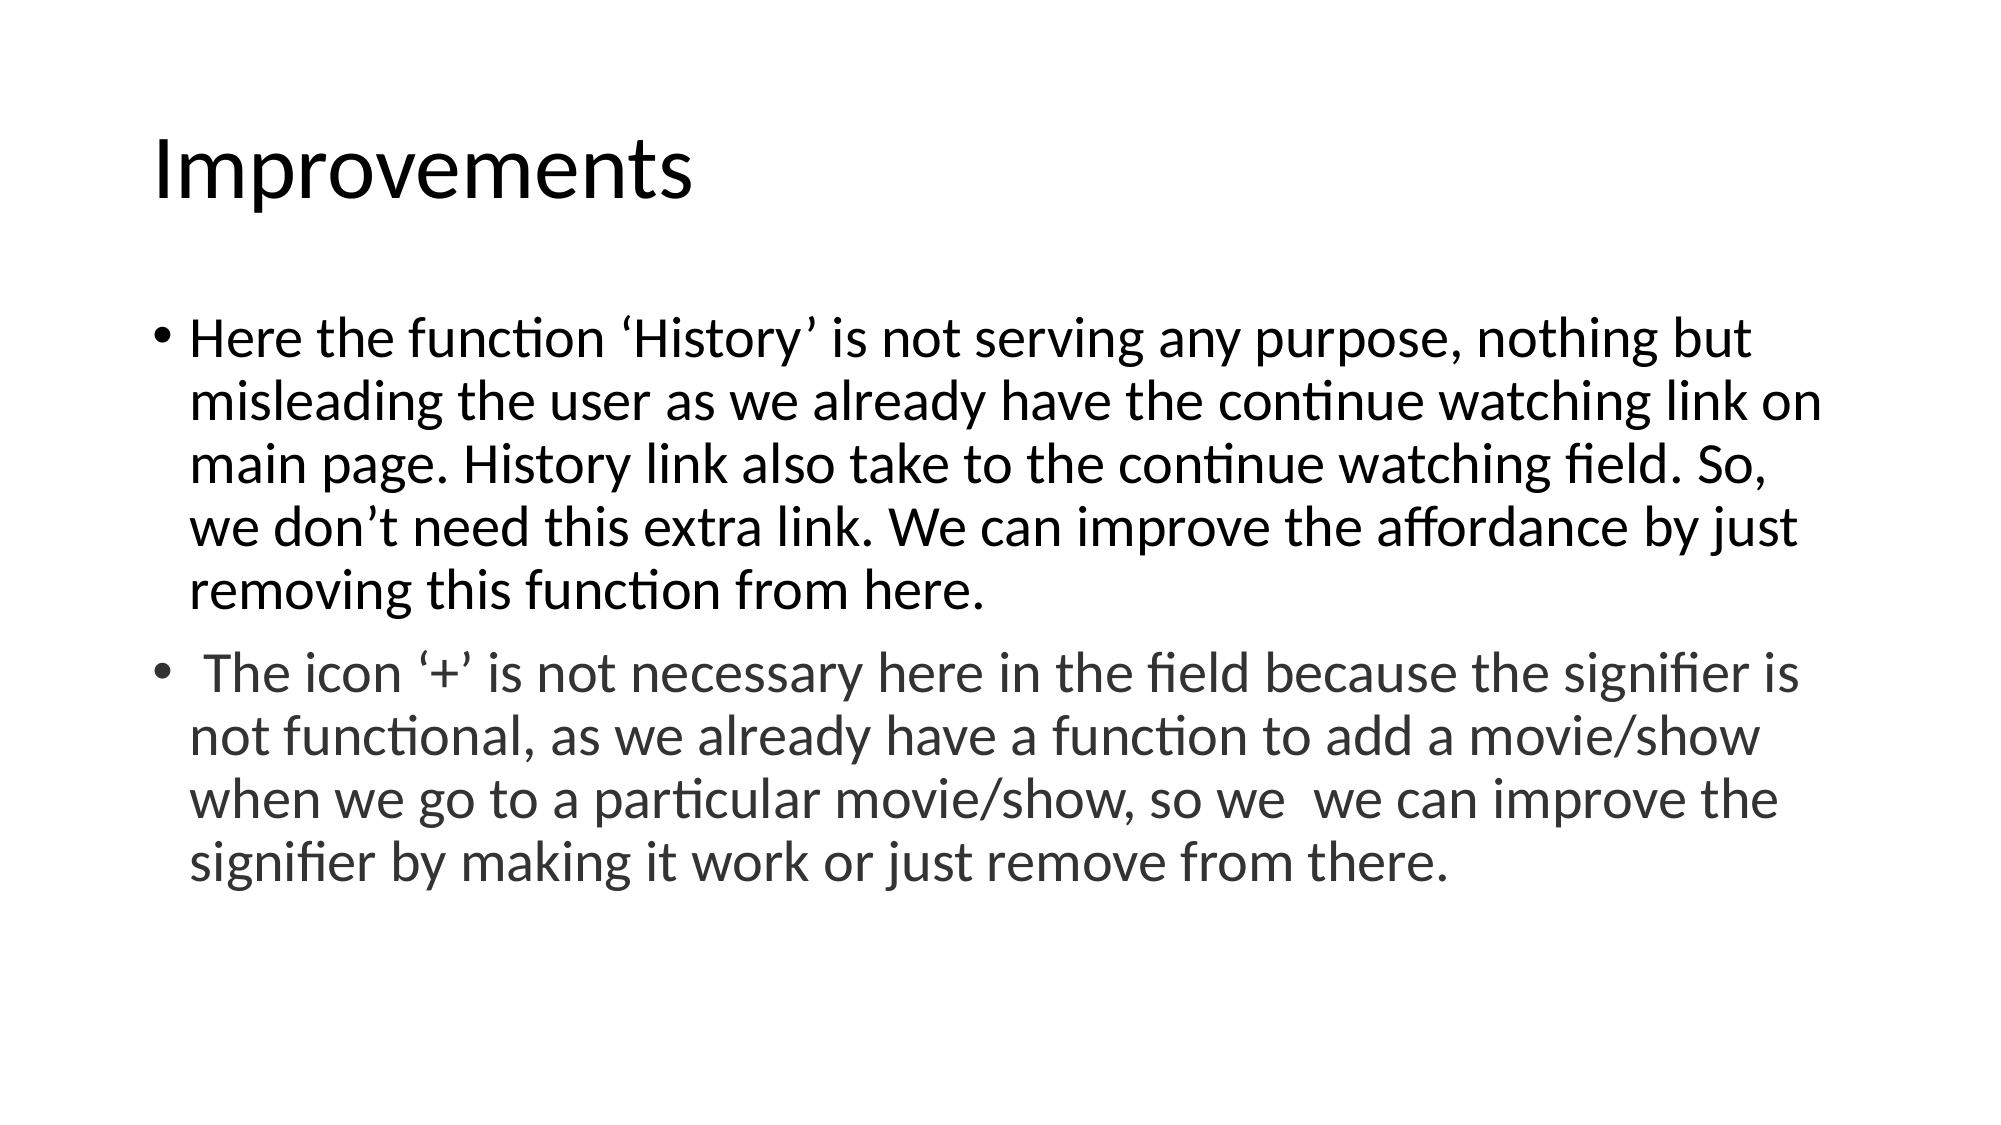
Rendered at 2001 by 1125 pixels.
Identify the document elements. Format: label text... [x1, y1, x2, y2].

list Here the function ‘History’ is not serving any purpose, nothing but misleading the user as we already have the continue watching link on main page. History link also take to the continue watching field. So, we don’t need this extra link. We can improve the affordance by just removing this function from here. The icon ‘+’ is not necessary here in the field because the signifier is not functional, as we already have a function to add a movie/show when we go to a particular movie/show, so we we can improve the signifier by making it work or just remove from there. [137, 299, 1863, 1014]
title Improvements [137, 59, 1863, 278]
